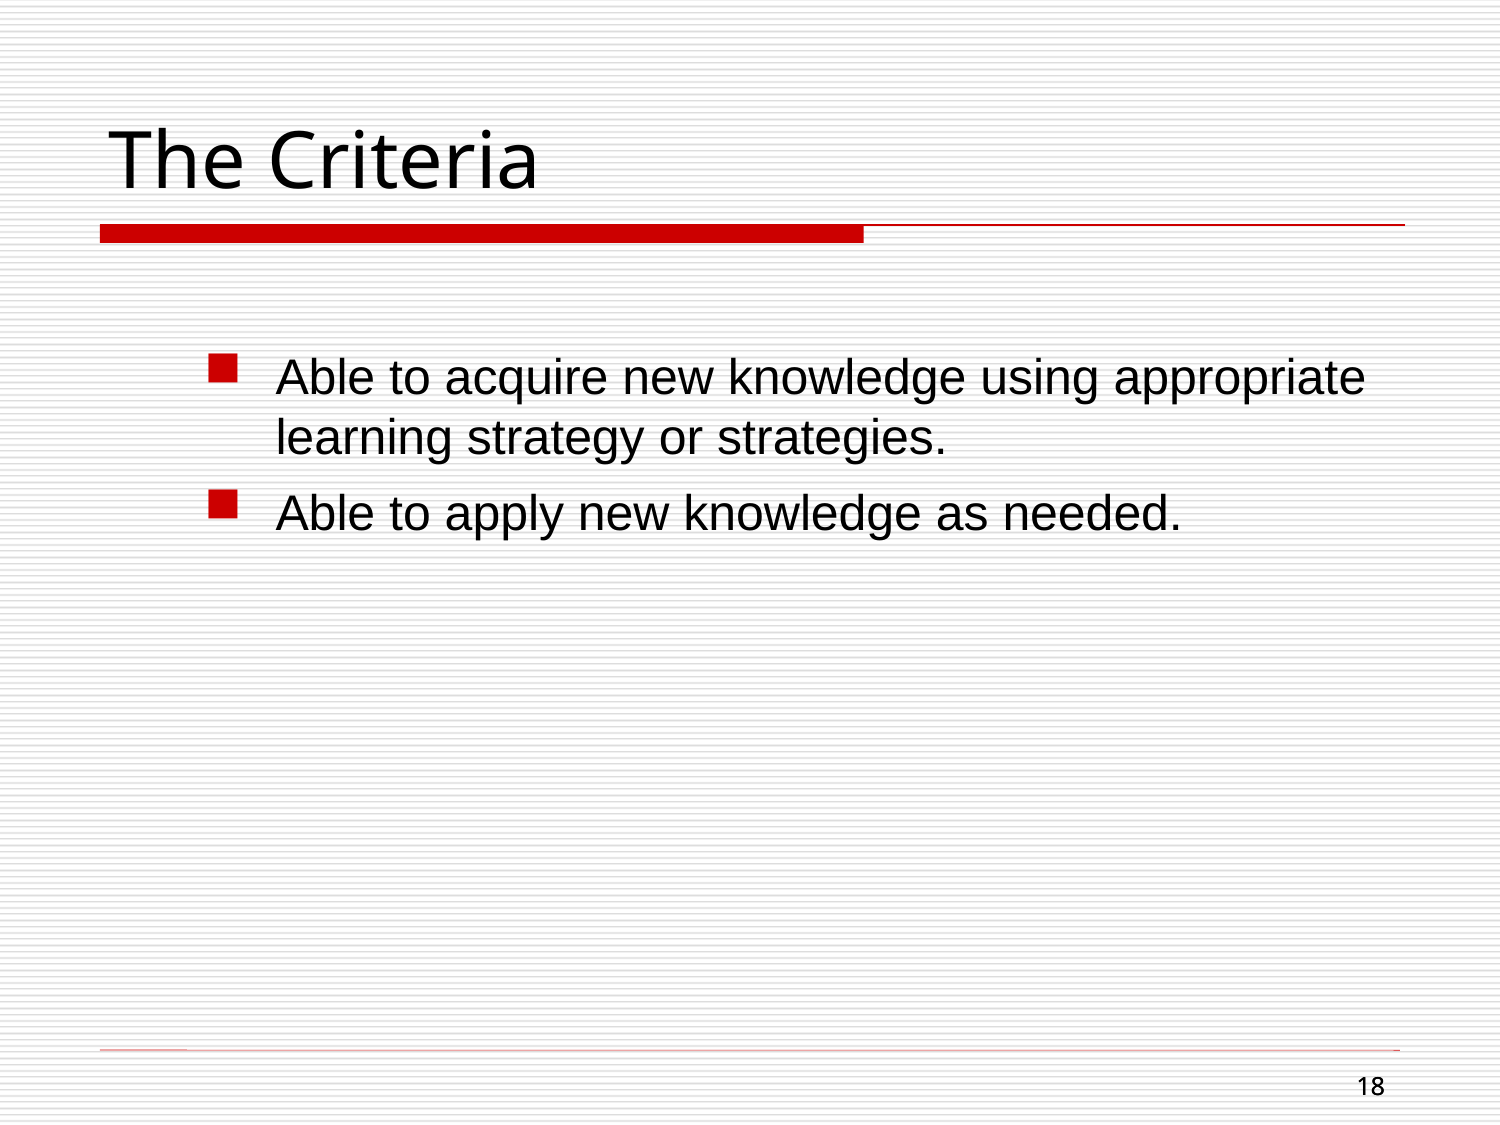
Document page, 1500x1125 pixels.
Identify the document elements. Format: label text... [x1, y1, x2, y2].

text_box Able to acquire new knowledge using appropriate learning strategy or strategies. Able to apply new knowledge as needed. [112, 256, 1425, 1061]
text_box The Criteria [94, 49, 1407, 213]
text_box 18 [1074, 1062, 1400, 1108]
picture [0, 0, 1500, 1125]
